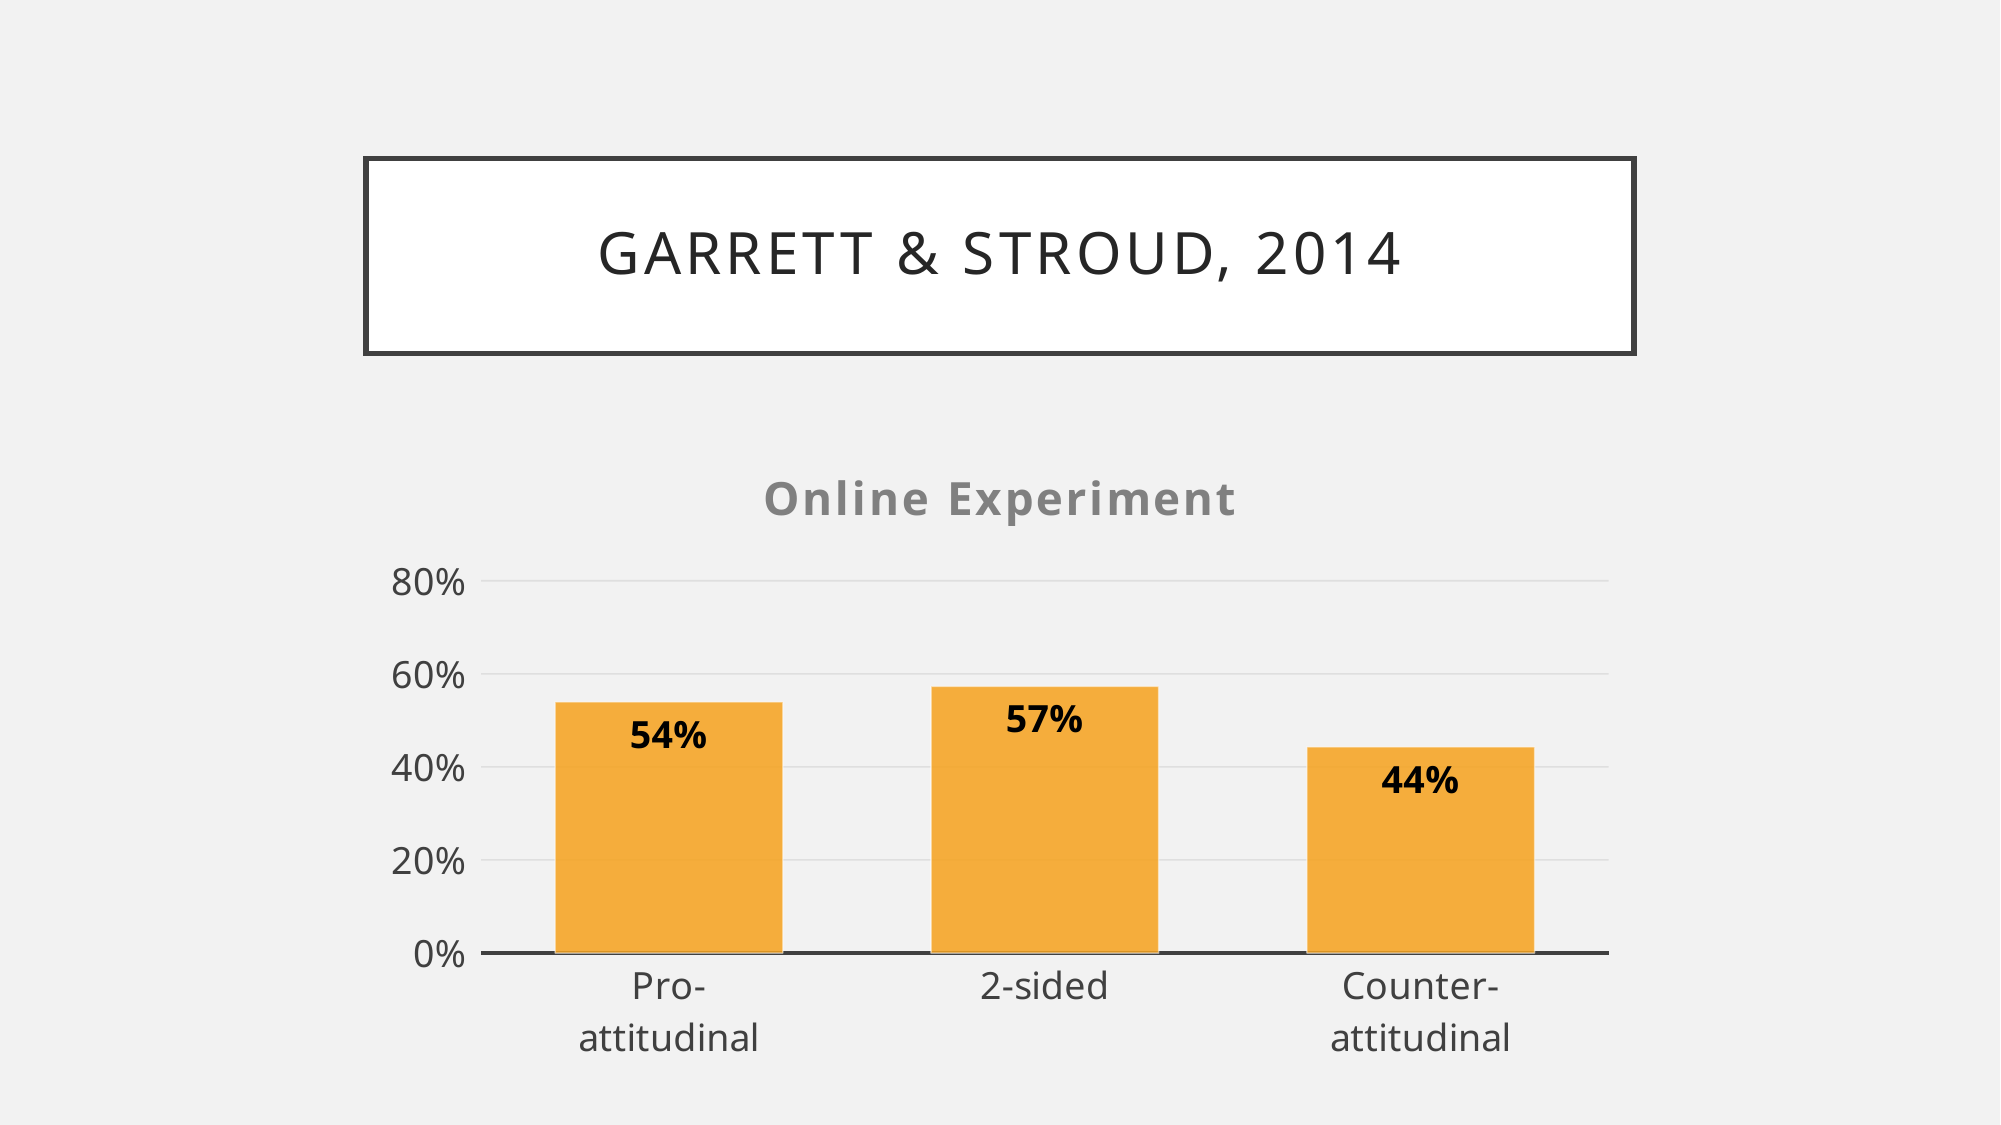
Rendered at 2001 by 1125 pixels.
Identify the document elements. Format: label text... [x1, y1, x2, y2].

chart [365, 432, 1635, 1075]
title Garrett & Stroud, 2014 [363, 156, 1637, 356]
